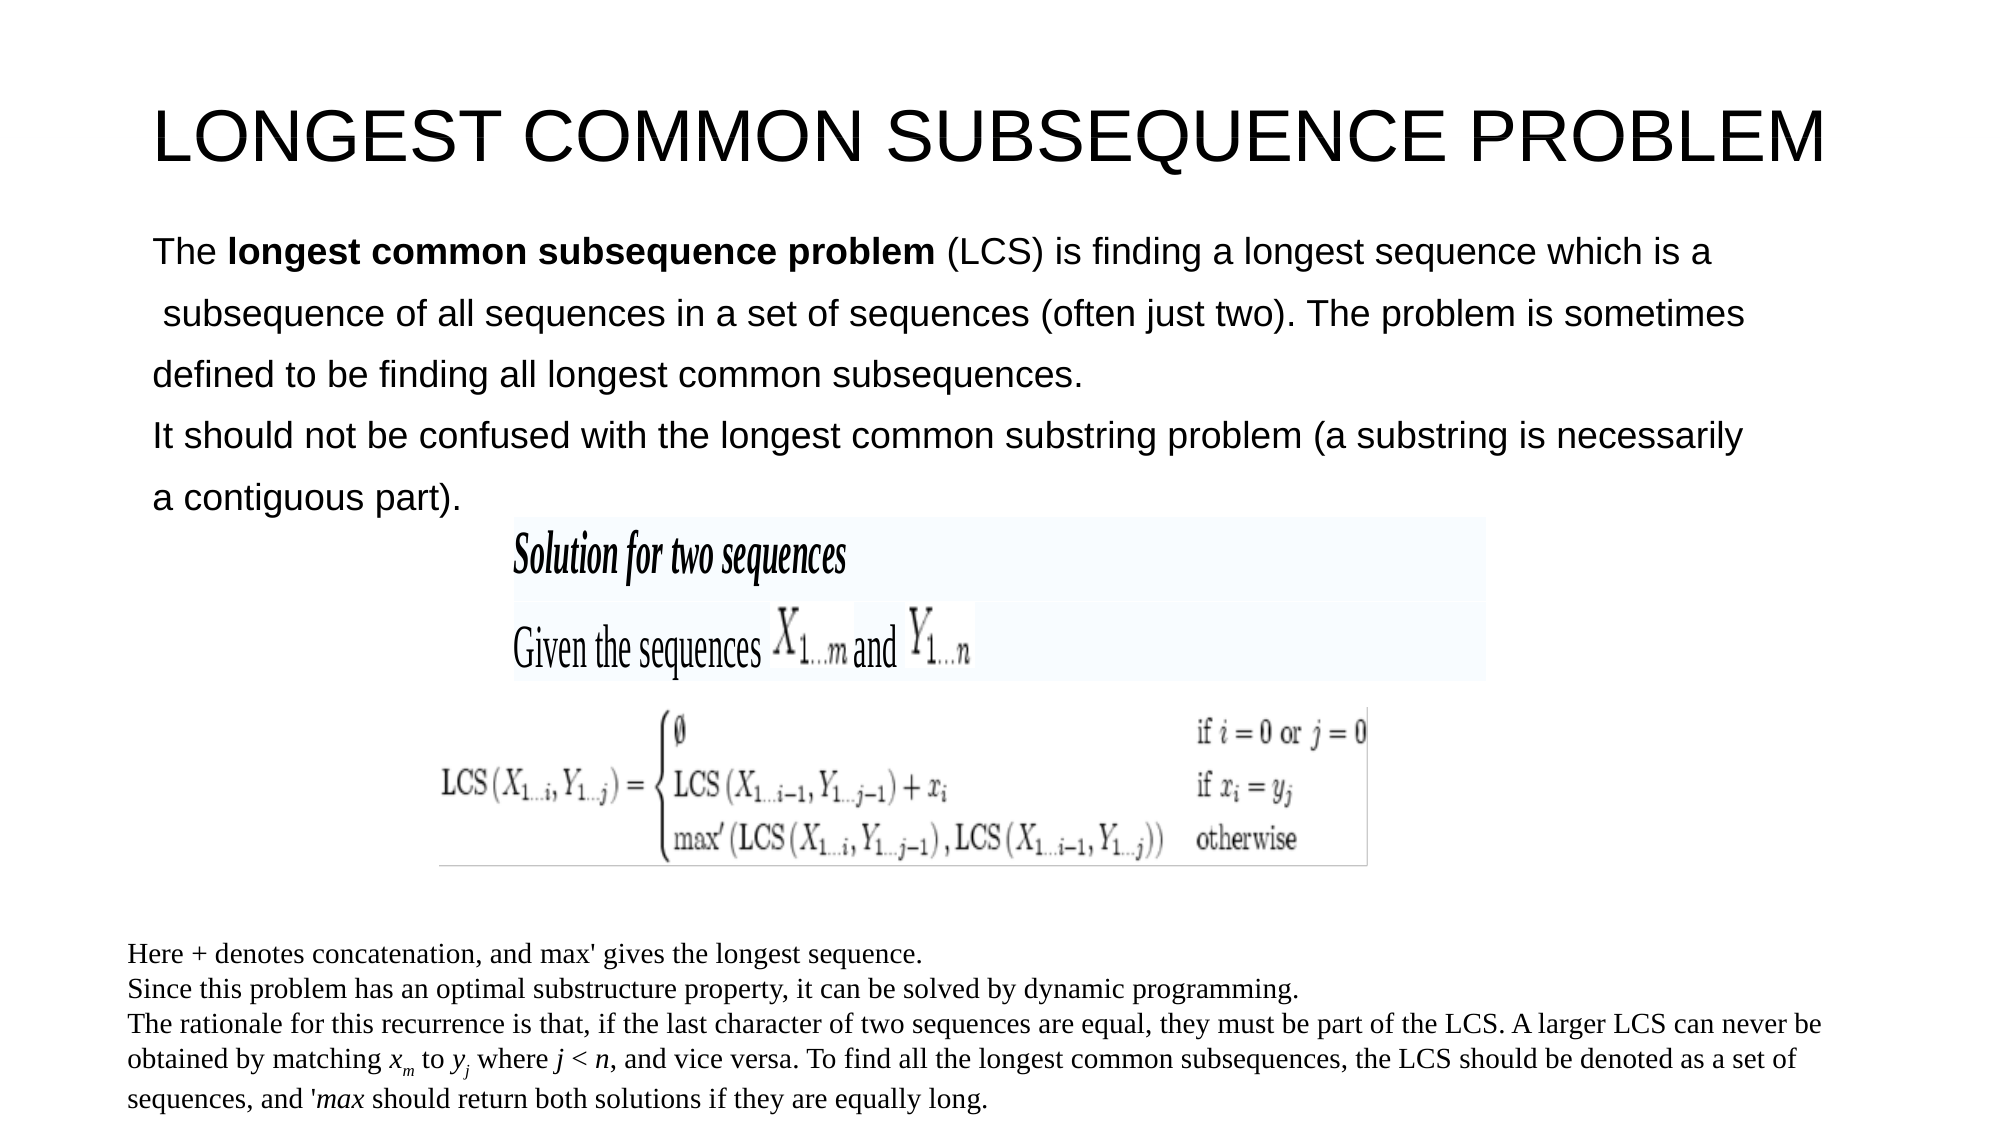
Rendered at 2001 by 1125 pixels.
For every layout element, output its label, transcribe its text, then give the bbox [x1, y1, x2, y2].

text_box Here + denotes concatenation, and max' gives the longest sequence. Since this problem has an optimal substructure property, it can be solved by dynamic programming. The rationale for this recurrence is that, if the last character of two sequences are equal, they must be part of the LCS. A larger LCS can never be obtained by matching xm to yj where j < n, and vice versa. To find all the longest common subsequences, the LCS should be denoted as a set of sequences, and 'max should return both solutions if they are equally long. [112, 927, 1946, 1125]
list The longest common subsequence problem (LCS) is finding a longest sequence which is a subsequence of all sequences in a set of sequences (often just two). The problem is sometimes defined to be finding all longest common subsequences. It should not be confused with the longest common substring problem (a substring is necessarily a contiguous part). [137, 224, 2000, 1125]
title LONGEST COMMON SUBSEQUENCE PROBLEM [137, 138, 1863, 224]
picture [513, 463, 1487, 682]
picture [439, 707, 1369, 868]
title LONGEST COMMON SUBSEQUENCE PROBLEM [137, 59, 1863, 137]
